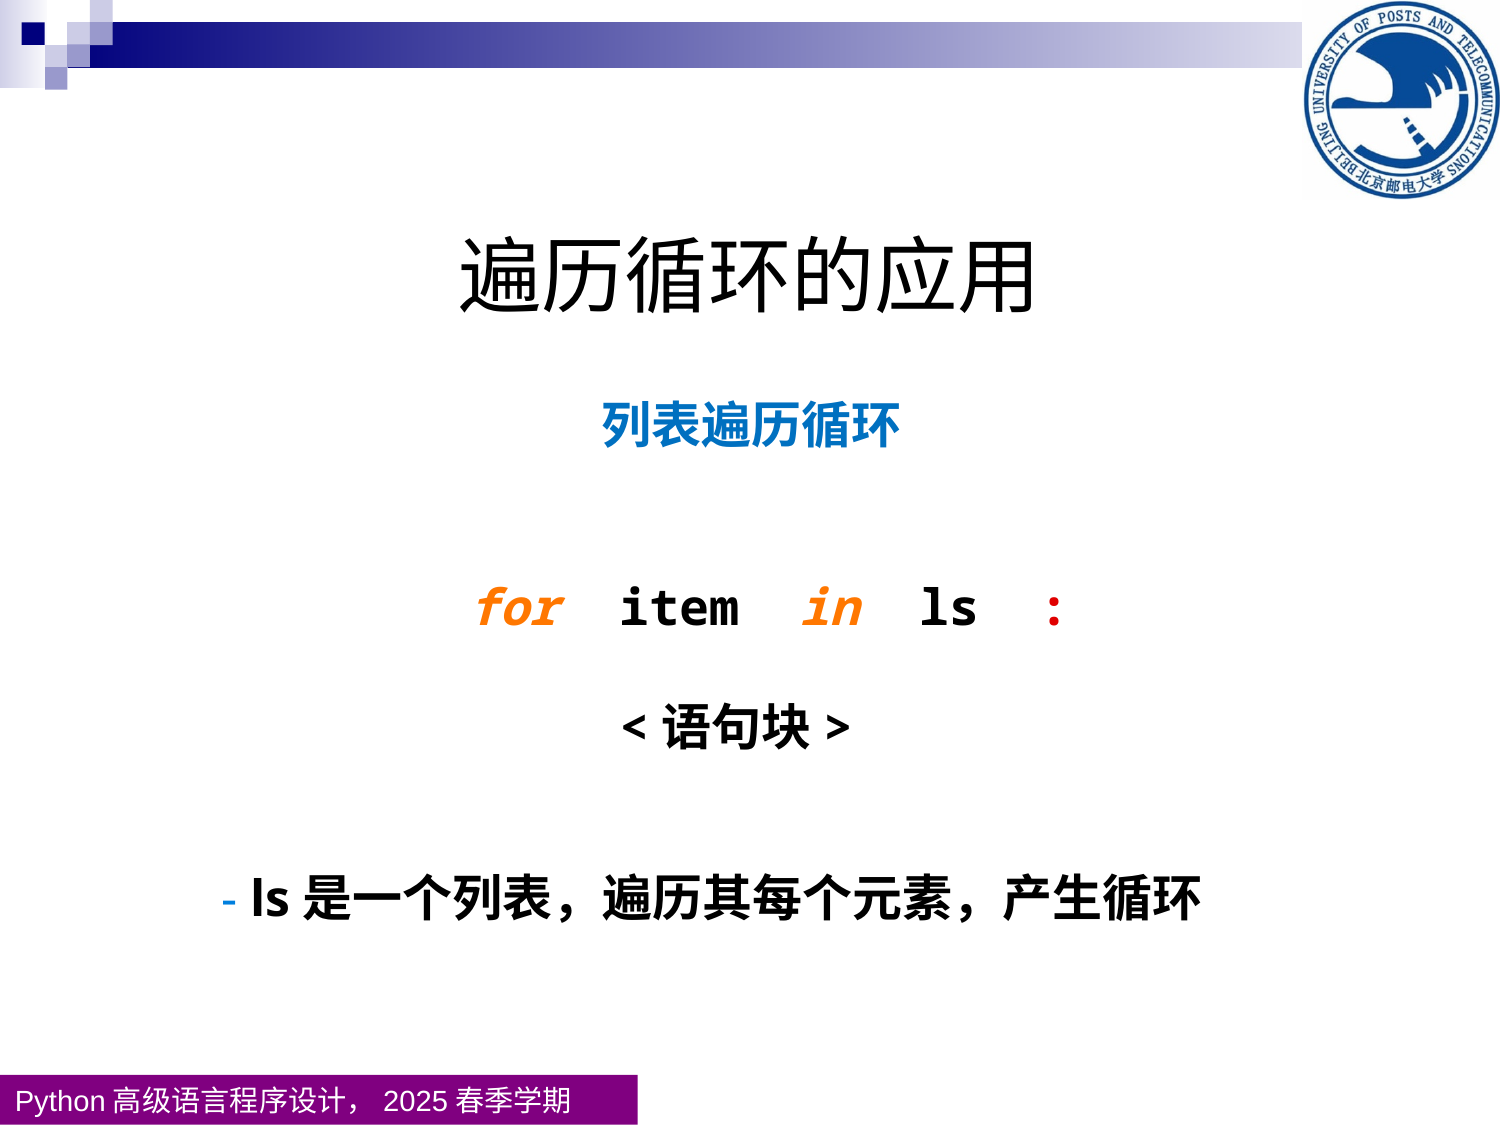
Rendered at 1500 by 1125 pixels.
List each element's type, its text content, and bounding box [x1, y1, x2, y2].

picture [1302, 0, 1500, 200]
text_box 遍历循环的应用 [0, 219, 1500, 351]
text_box for item in ls : <语句块> [454, 508, 1057, 768]
text_box - ls是一个列表，遍历其每个元素，产生循环 [206, 798, 1317, 934]
text_box 列表遍历循环 [1, 356, 1500, 462]
